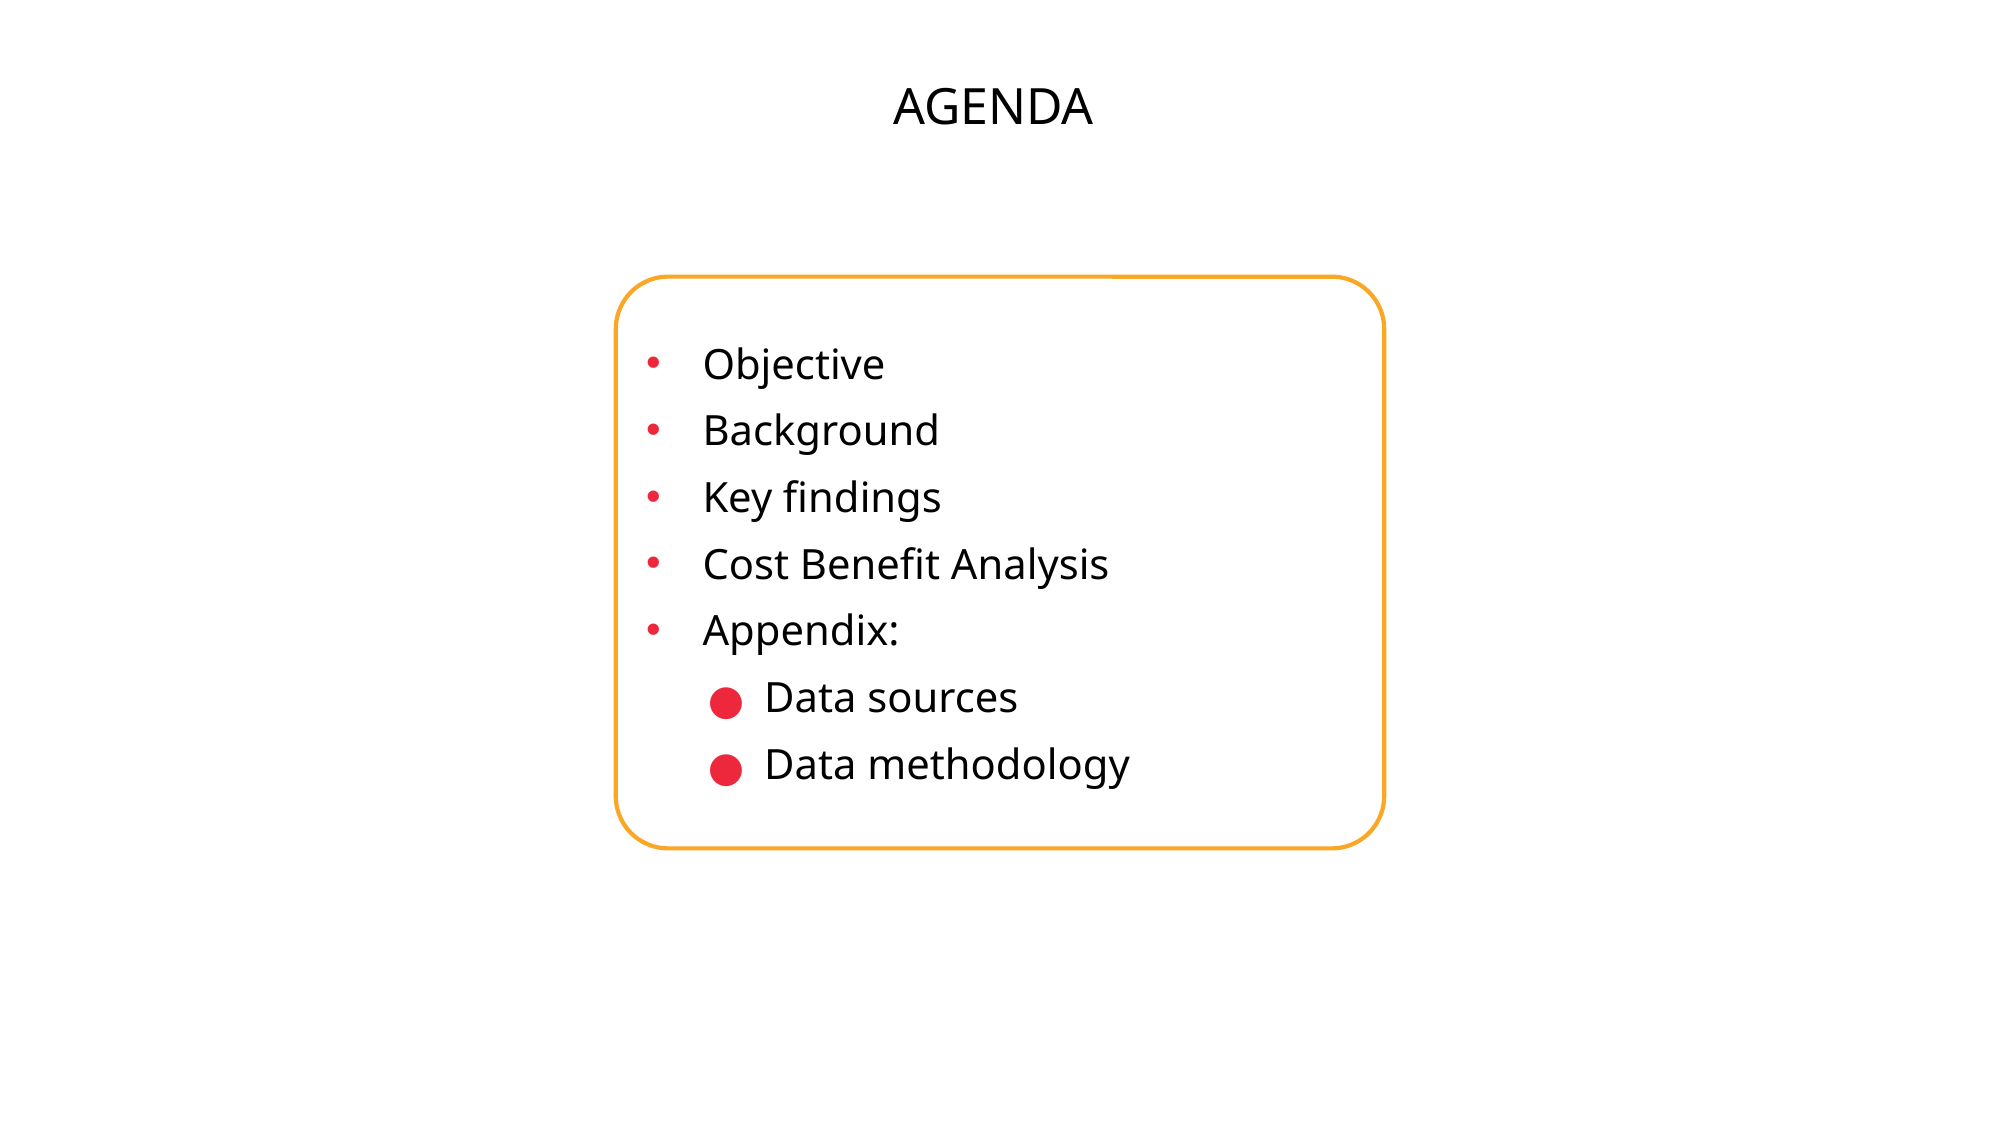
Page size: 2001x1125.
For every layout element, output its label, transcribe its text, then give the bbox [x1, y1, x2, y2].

text_box AGENDA [255, 62, 1745, 148]
text_box Objective Background Key findings Cost Benefit Analysis Appendix: Data sources Data methodology [615, 276, 1385, 849]
